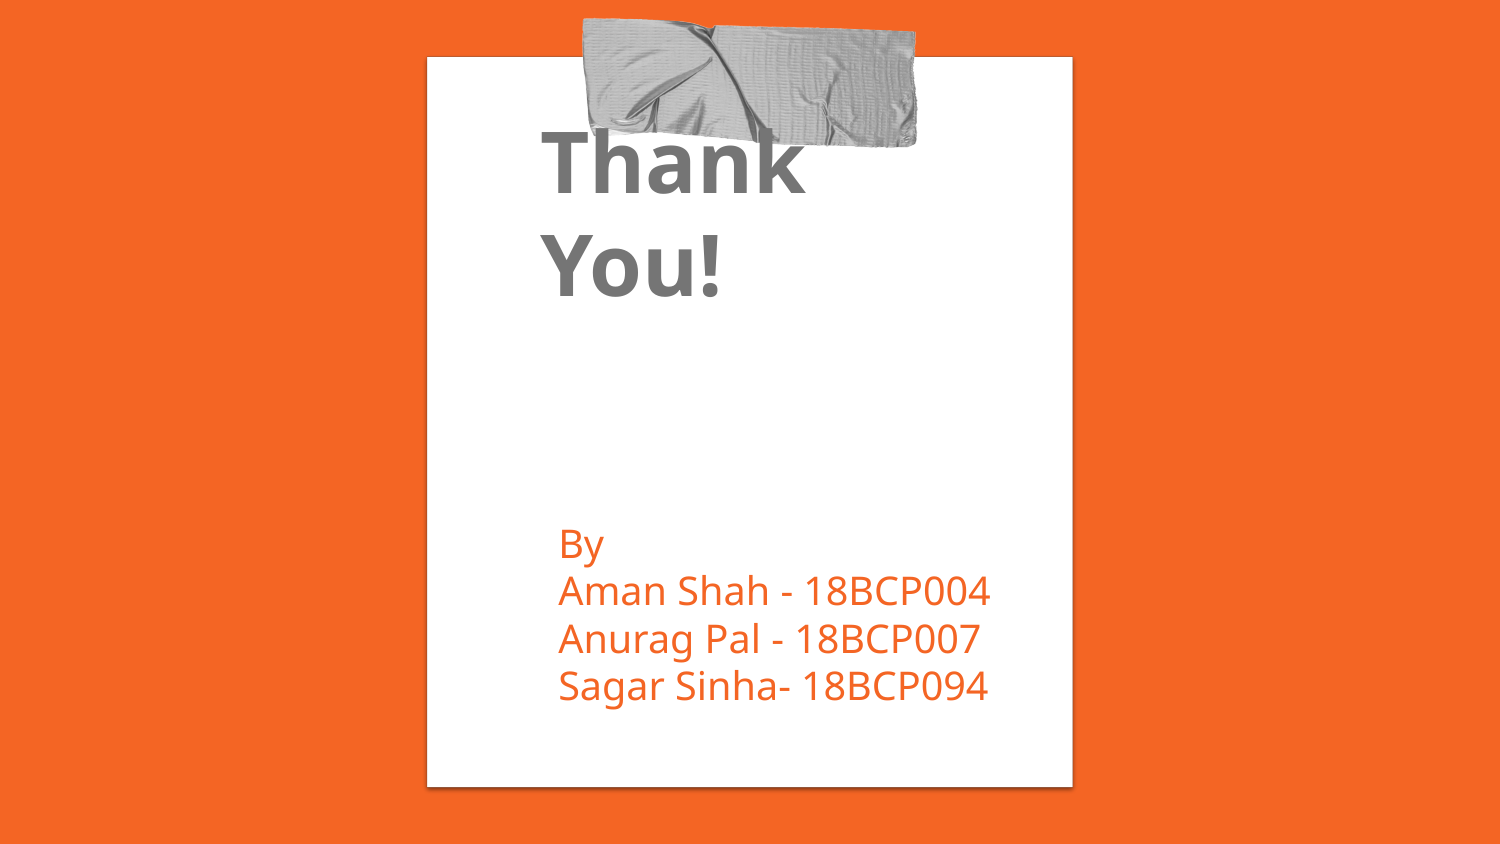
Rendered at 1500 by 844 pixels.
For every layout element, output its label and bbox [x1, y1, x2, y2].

picture [400, 16, 1100, 818]
